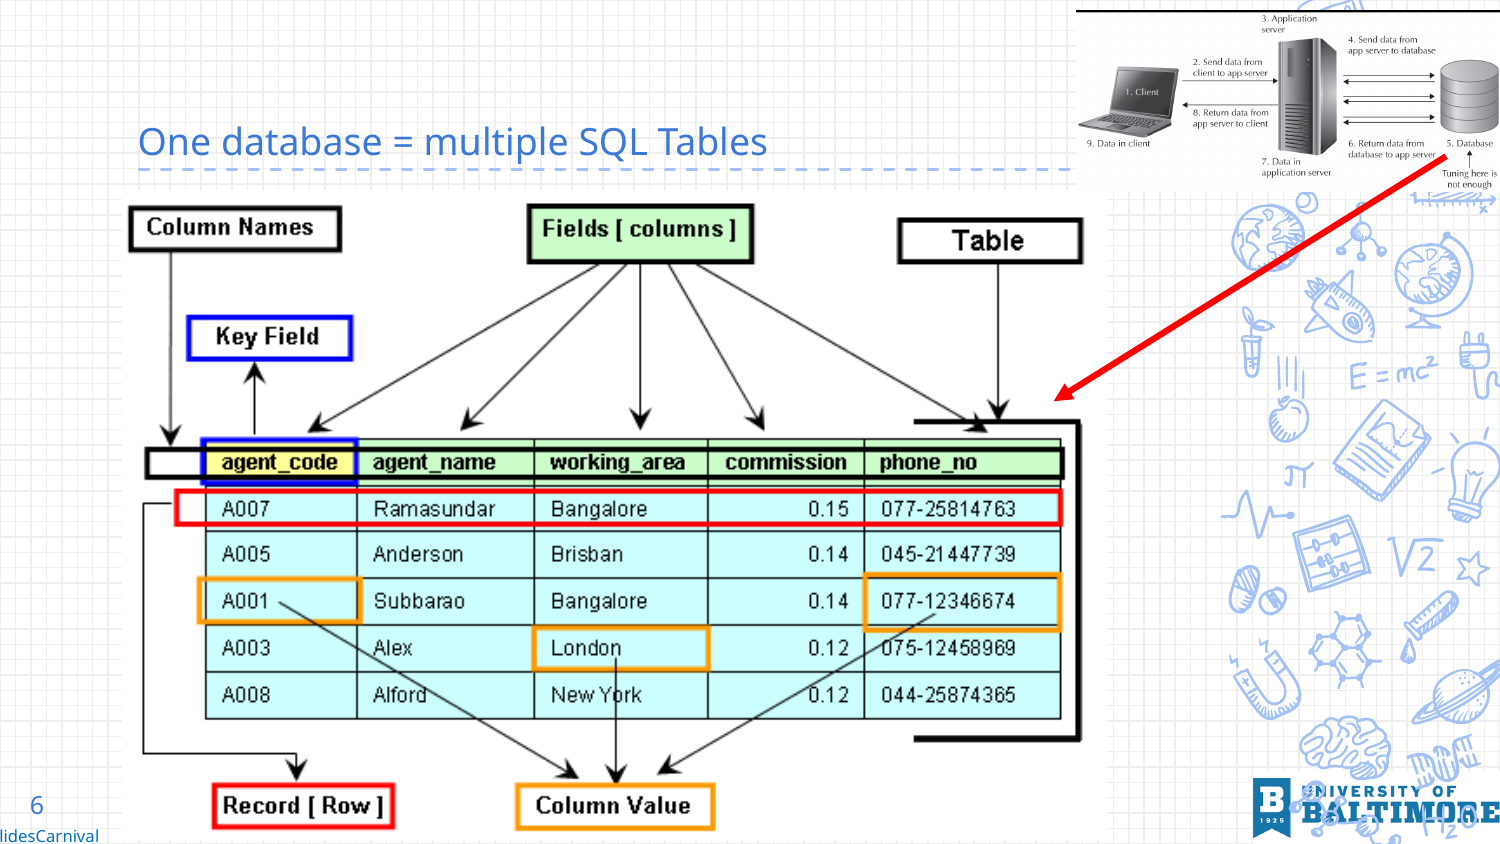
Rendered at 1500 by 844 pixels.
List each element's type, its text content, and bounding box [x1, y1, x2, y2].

picture [122, 190, 1107, 840]
picture [1316, 786, 1321, 797]
picture [1253, 771, 1500, 844]
slide_number 6 [14, 774, 105, 840]
picture [1327, 813, 1336, 822]
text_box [1053, 155, 1447, 402]
title One database = multiple SQL Tables [122, 36, 1070, 178]
picture [1365, 817, 1376, 833]
picture [1075, 10, 1500, 192]
